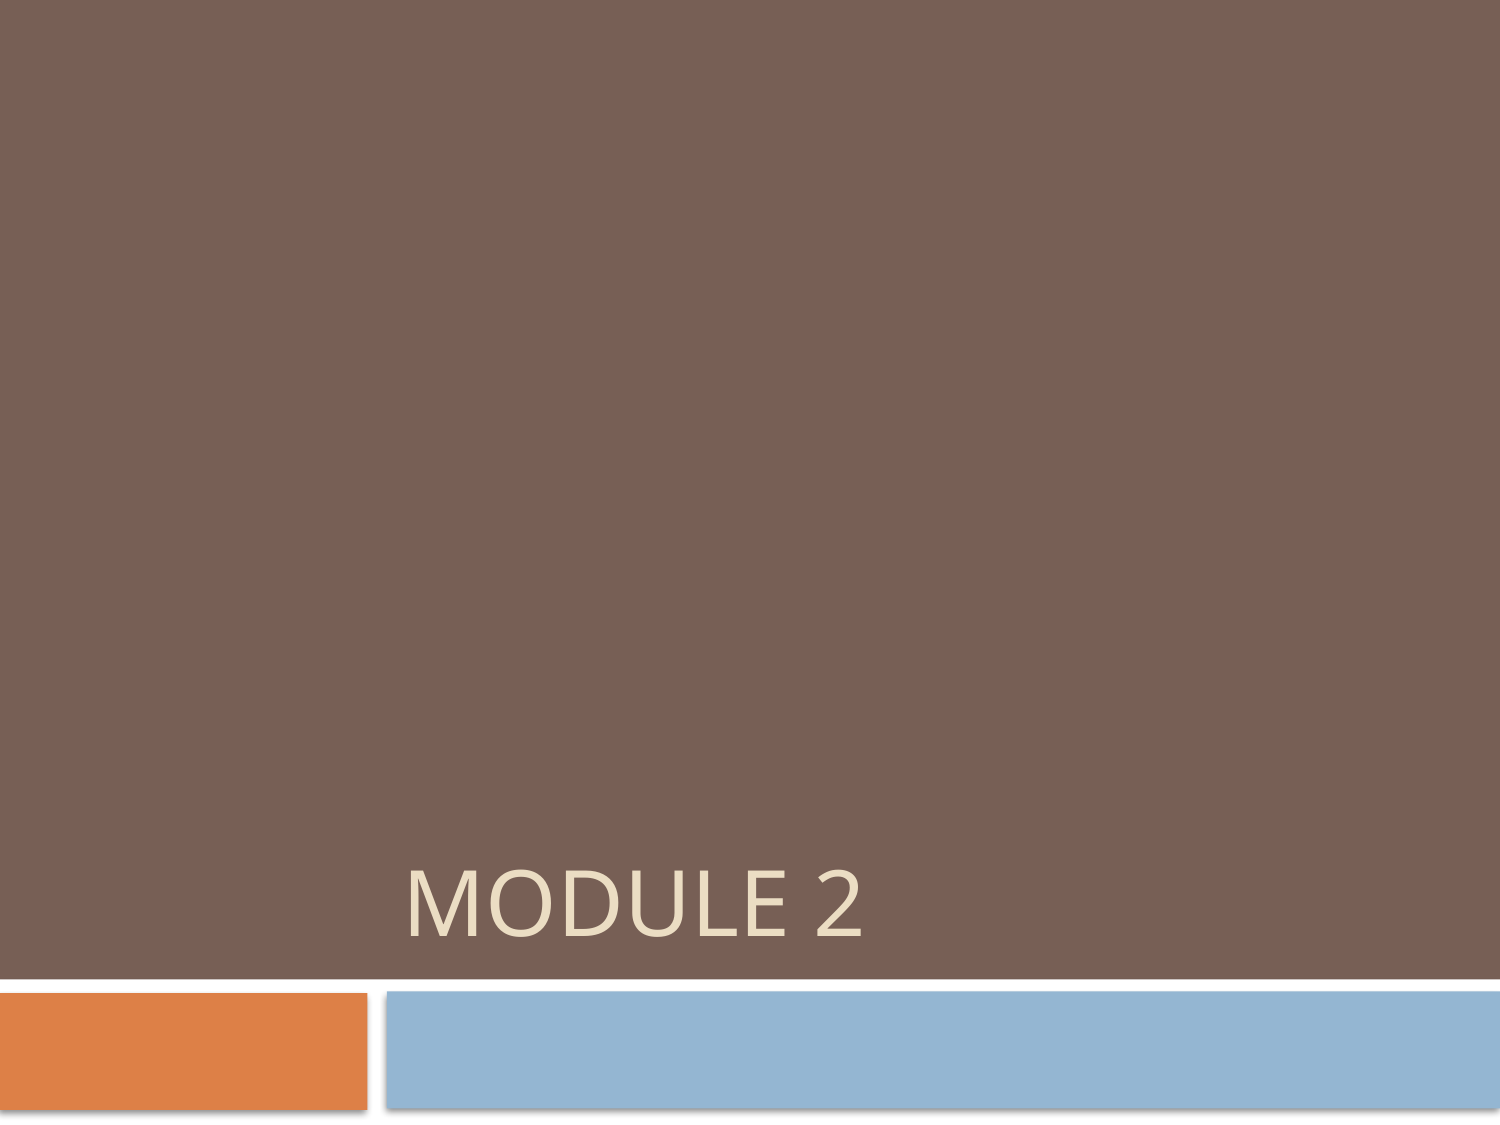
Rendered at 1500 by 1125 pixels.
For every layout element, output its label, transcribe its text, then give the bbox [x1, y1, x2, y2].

title Module 2 [387, 662, 1450, 963]
